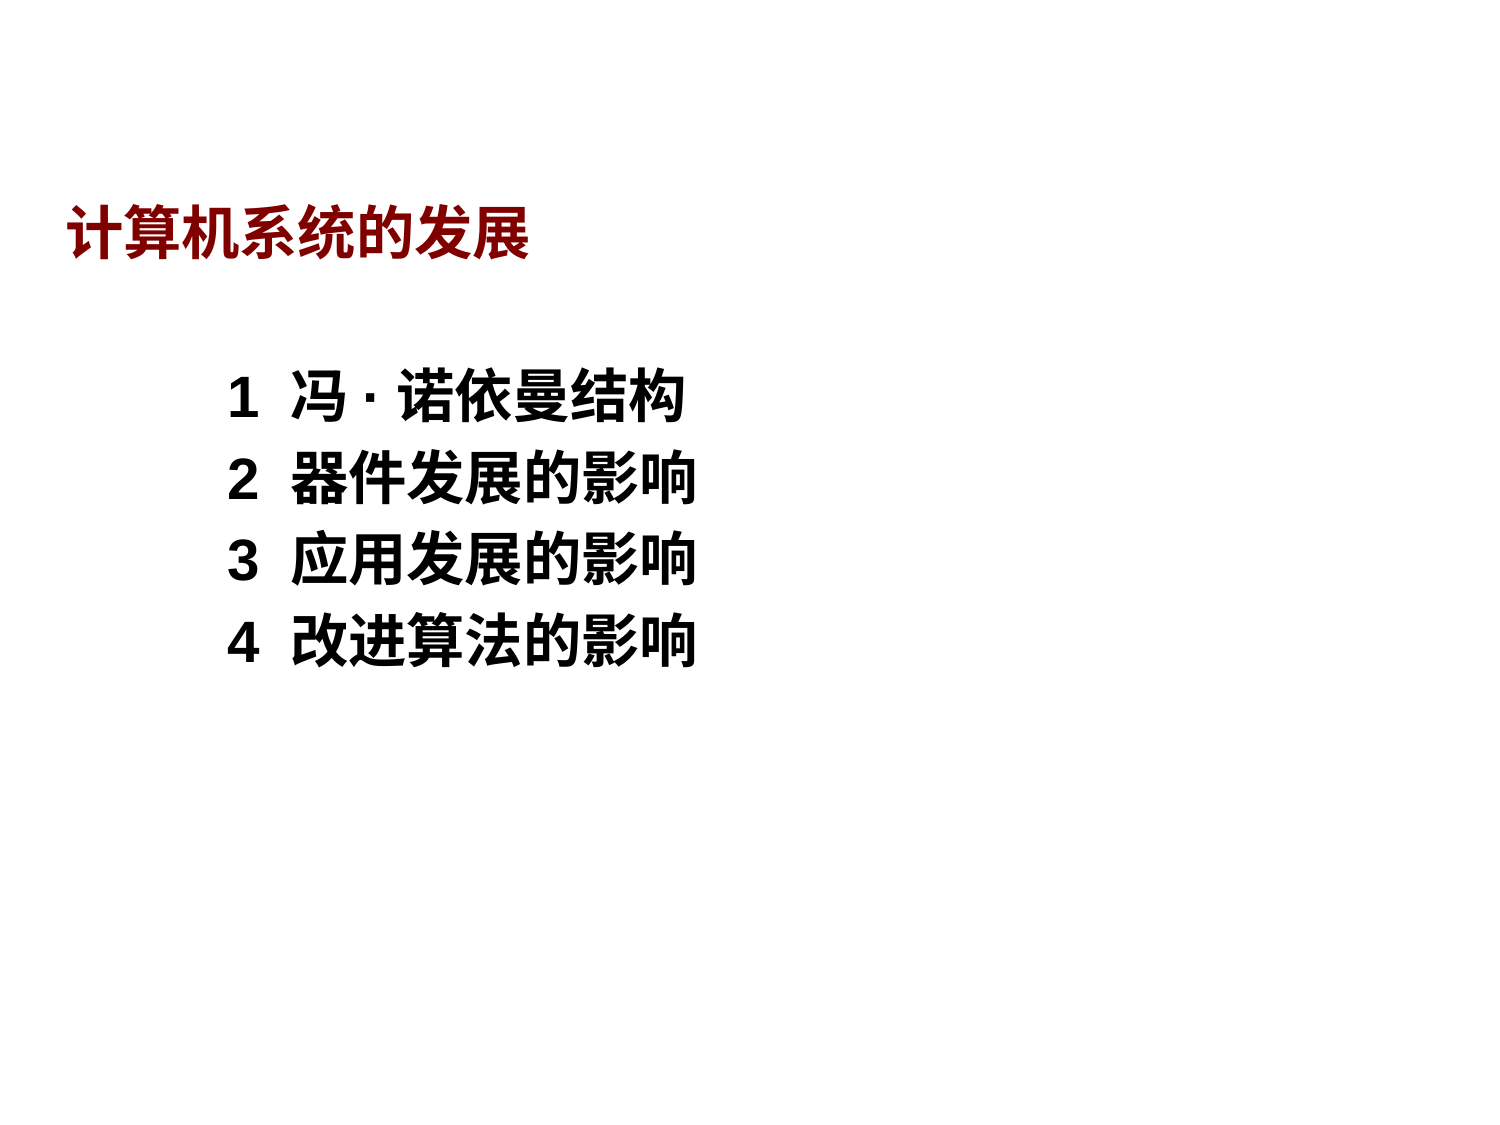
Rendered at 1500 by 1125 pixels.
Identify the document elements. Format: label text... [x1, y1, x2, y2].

list 1 冯·诺依曼结构 2 器件发展的影响 3 应用发展的影响 4 改进算法的影响 [212, 351, 1375, 1022]
title 计算机系统的发展 [50, 125, 1463, 338]
